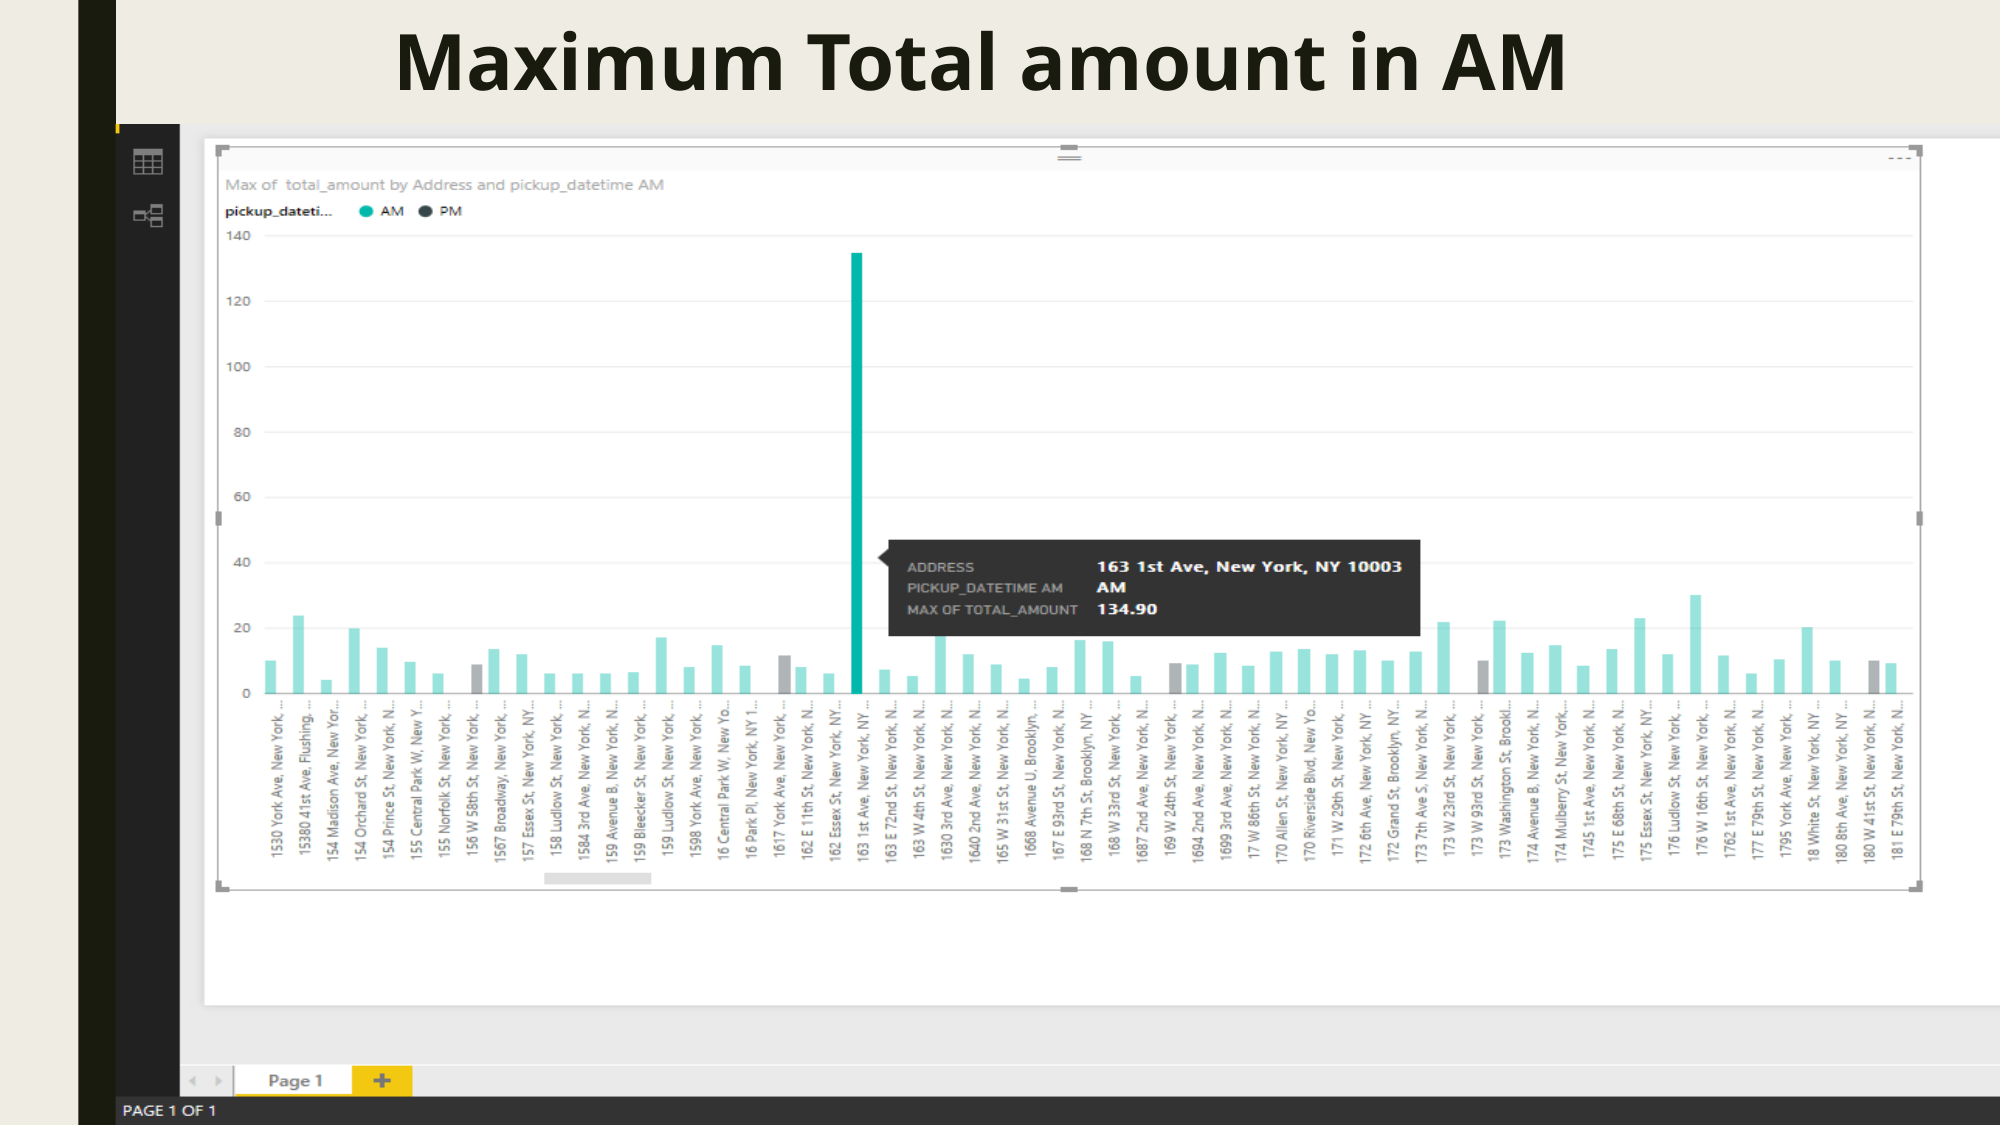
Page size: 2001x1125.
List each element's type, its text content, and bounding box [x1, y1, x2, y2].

picture [115, 124, 2000, 1125]
text_box Maximum Total amount in AM [275, 16, 1689, 124]
